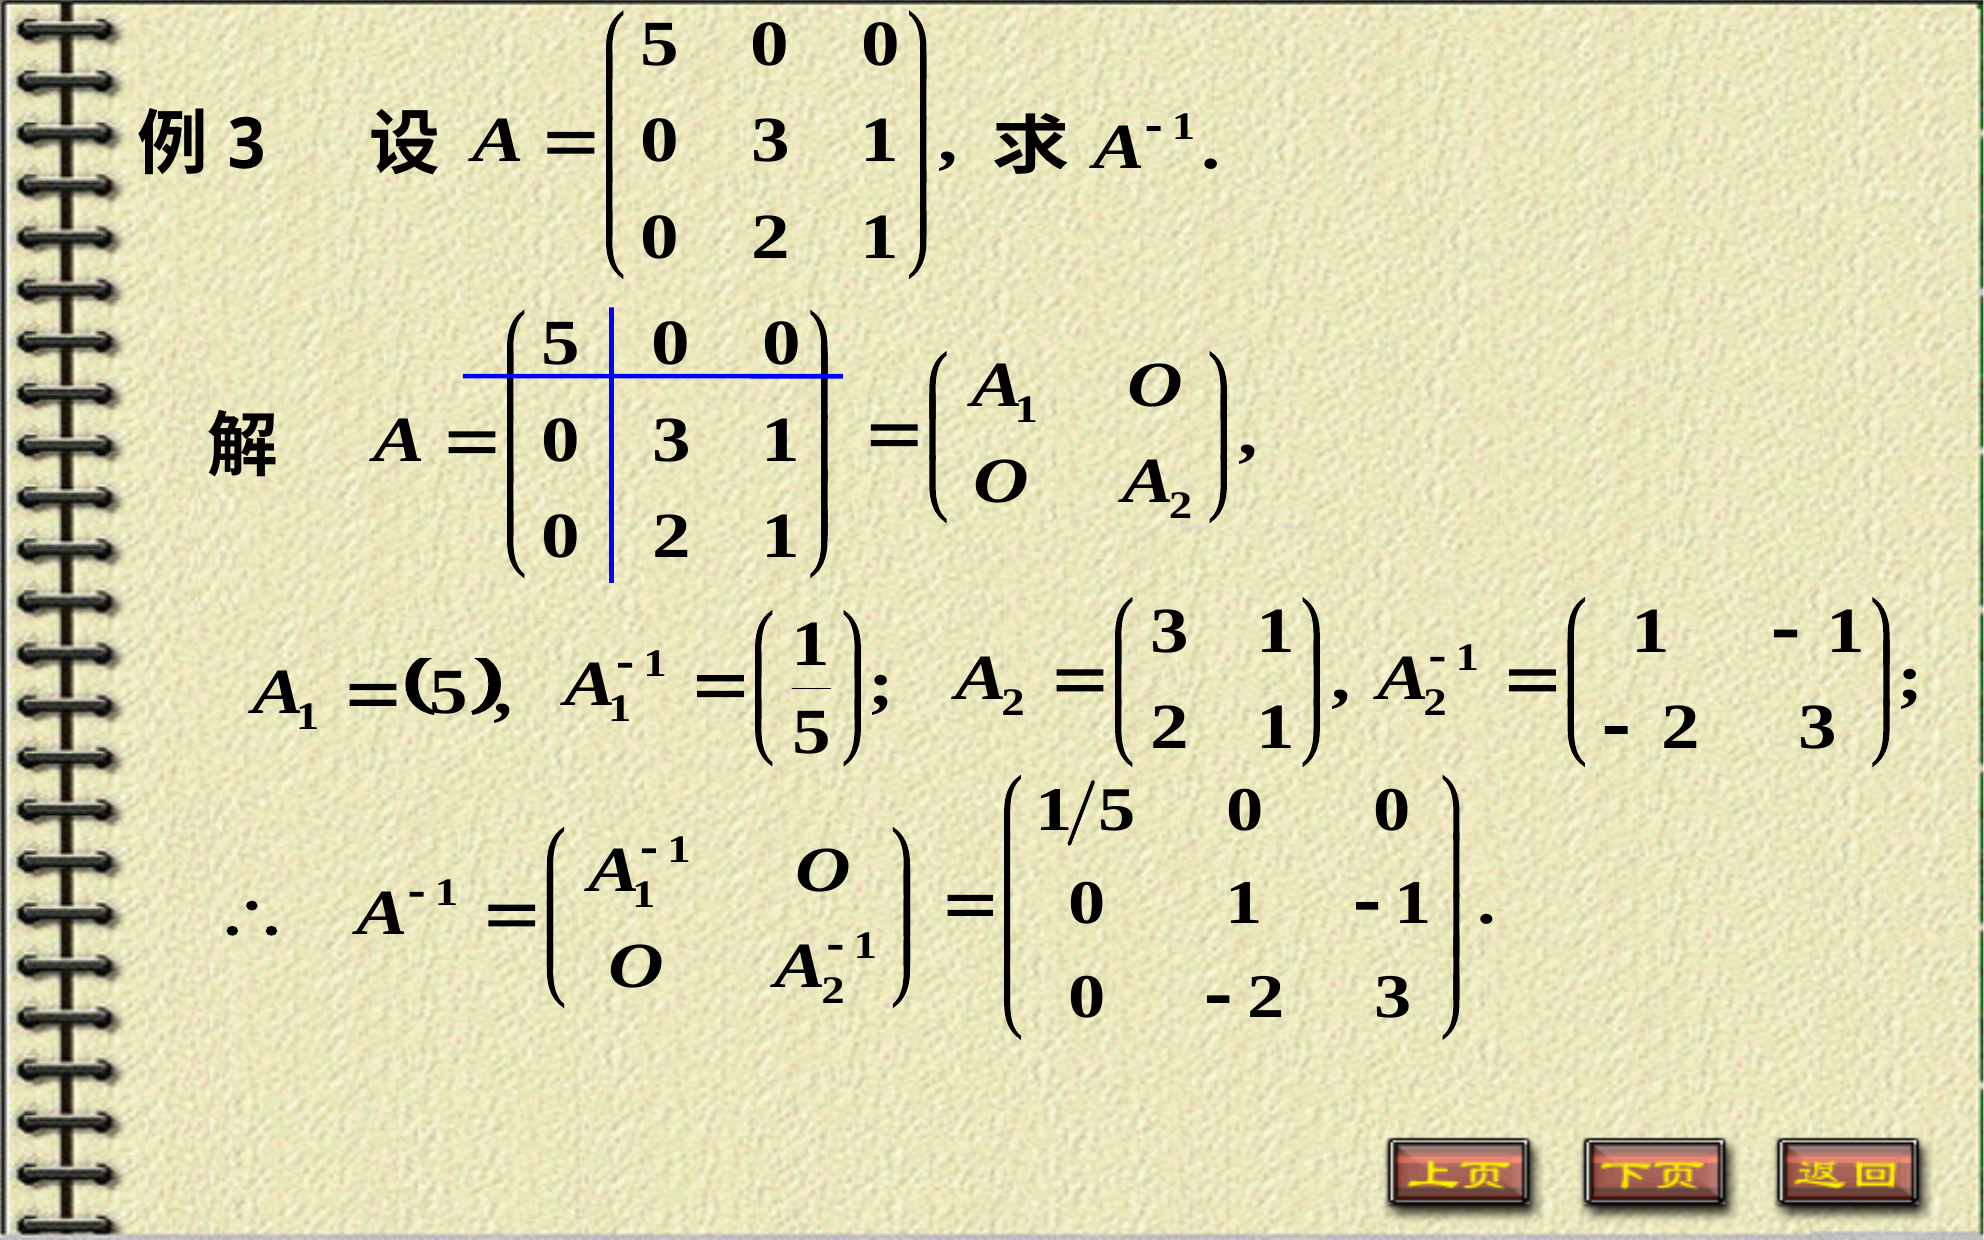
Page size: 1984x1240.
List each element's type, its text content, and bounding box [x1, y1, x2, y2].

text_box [929, 762, 1508, 1049]
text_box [554, 606, 897, 770]
picture [0, 0, 1984, 1240]
text_box 解 [189, 389, 298, 494]
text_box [225, 824, 923, 1011]
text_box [859, 348, 1262, 526]
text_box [944, 593, 1356, 761]
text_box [363, 306, 844, 581]
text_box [1366, 593, 1924, 771]
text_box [241, 658, 515, 735]
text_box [148, 7, 1223, 282]
